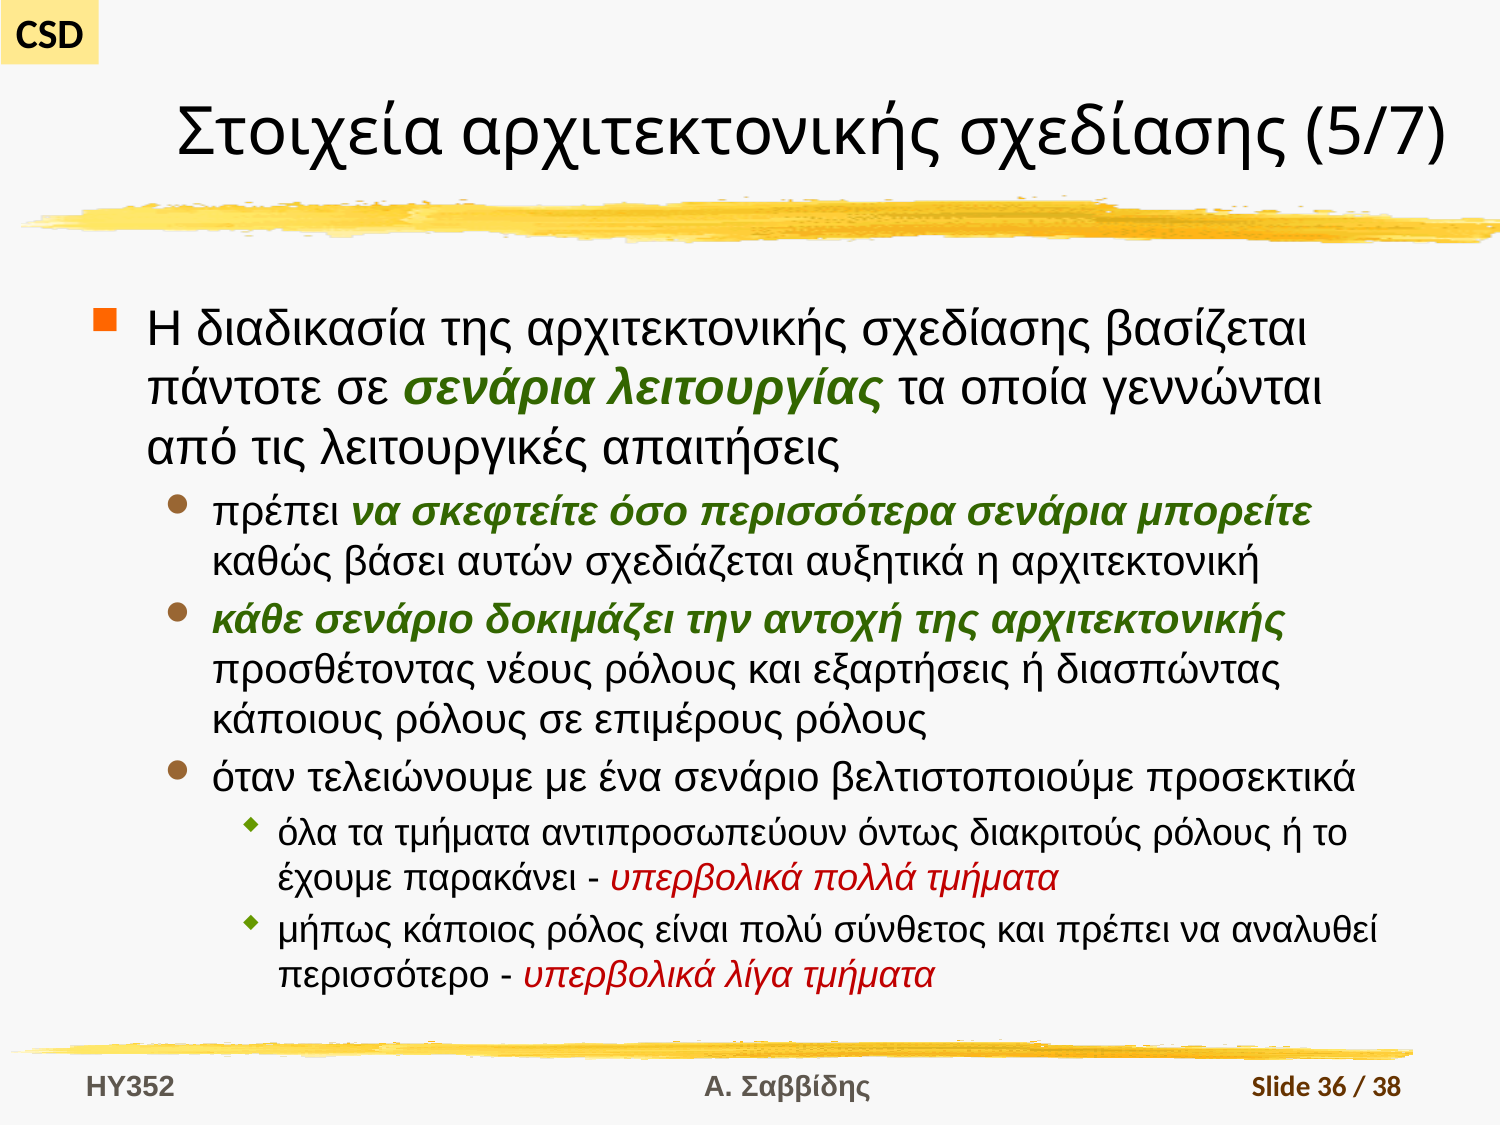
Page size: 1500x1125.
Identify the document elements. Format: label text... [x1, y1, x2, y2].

slide_number HY352 [70, 1034, 400, 1110]
picture [21, 190, 1500, 254]
list Η διαδικασία της αρχιτεκτονικής σχεδίασης βασίζεται πάντοτε σε σενάρια λειτουργίας τα οποία γεννώνται από τις λειτουργικές απαιτήσεις πρέπει να σκεφτείτε όσο περισσότερα σενάρια μπορείτε καθώς βάσει αυτών σχεδιάζεται αυξητικά η αρχιτεκτονική κάθε σενάριο δοκιμάζει την αντοχή της αρχιτεκτονικής προσθέτοντας νέους ρόλους και εξαρτήσεις ή διασπώντας κάποιους ρόλους σε επιμέρους ρόλους όταν τελειώνουμε με ένα σενάριο βελτιστοποιούμε προσεκτικά όλα τα τμήματα αντιπροσωπεύουν όντως διακριτούς ρόλους ή το έχουμε παρακάνει - υπερβολικά πολλά τμήματα μήπως κάποιος ρόλος είναι πολύ σύνθετος και πρέπει να αναλυθεί περισσότερο - υπερβολικά λίγα τμήματα [75, 287, 1438, 1013]
picture [11, 1037, 70, 1064]
picture [400, 1037, 549, 1064]
footer Α. Σαββίδης [549, 1034, 1025, 1110]
title Στοιχεία αρχιτεκτονικής σχεδίασης (5/7) [162, 24, 1500, 175]
picture [1025, 1037, 1104, 1064]
slide_number Slide 36 / 38 [1104, 1034, 1417, 1110]
